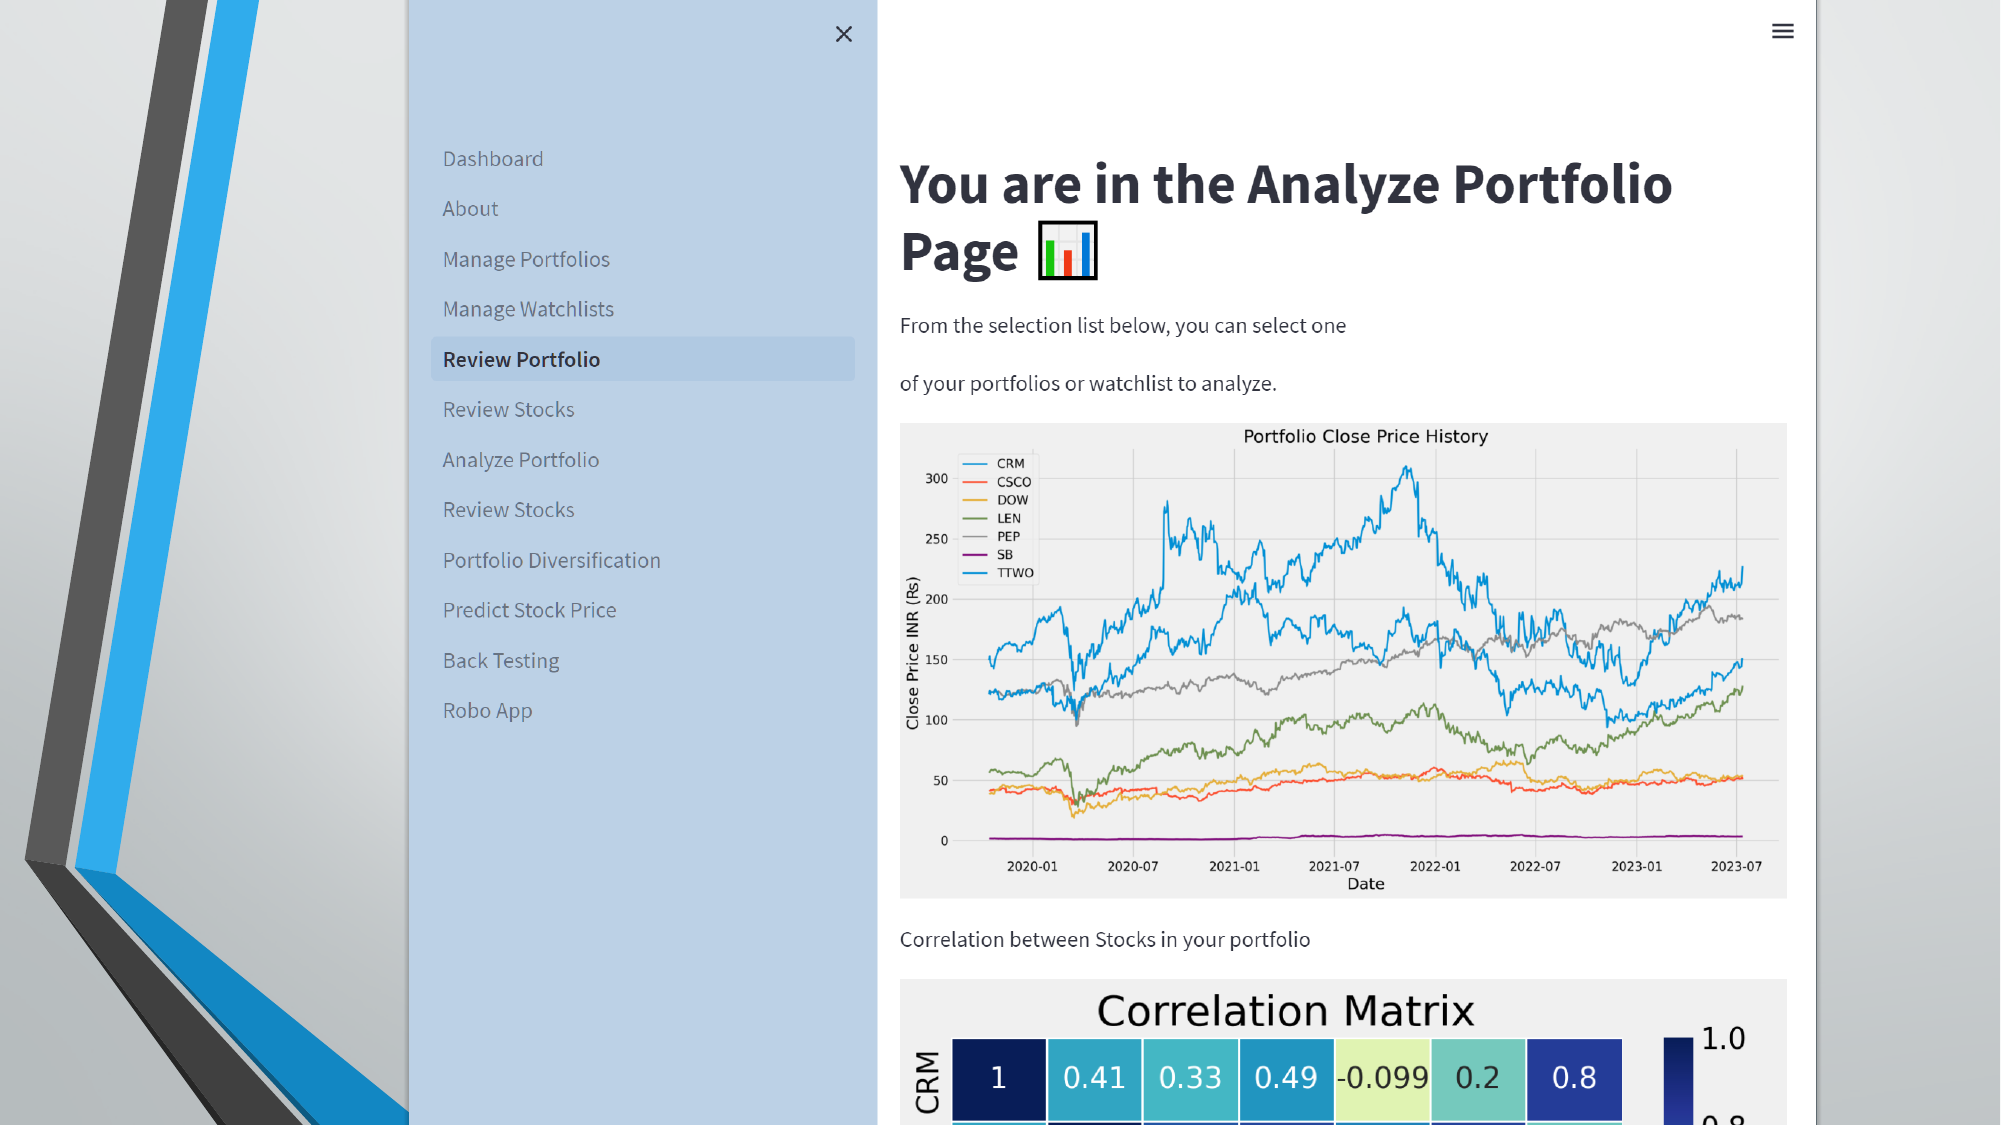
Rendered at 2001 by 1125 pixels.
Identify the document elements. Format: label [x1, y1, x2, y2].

picture [401, 0, 1822, 1125]
